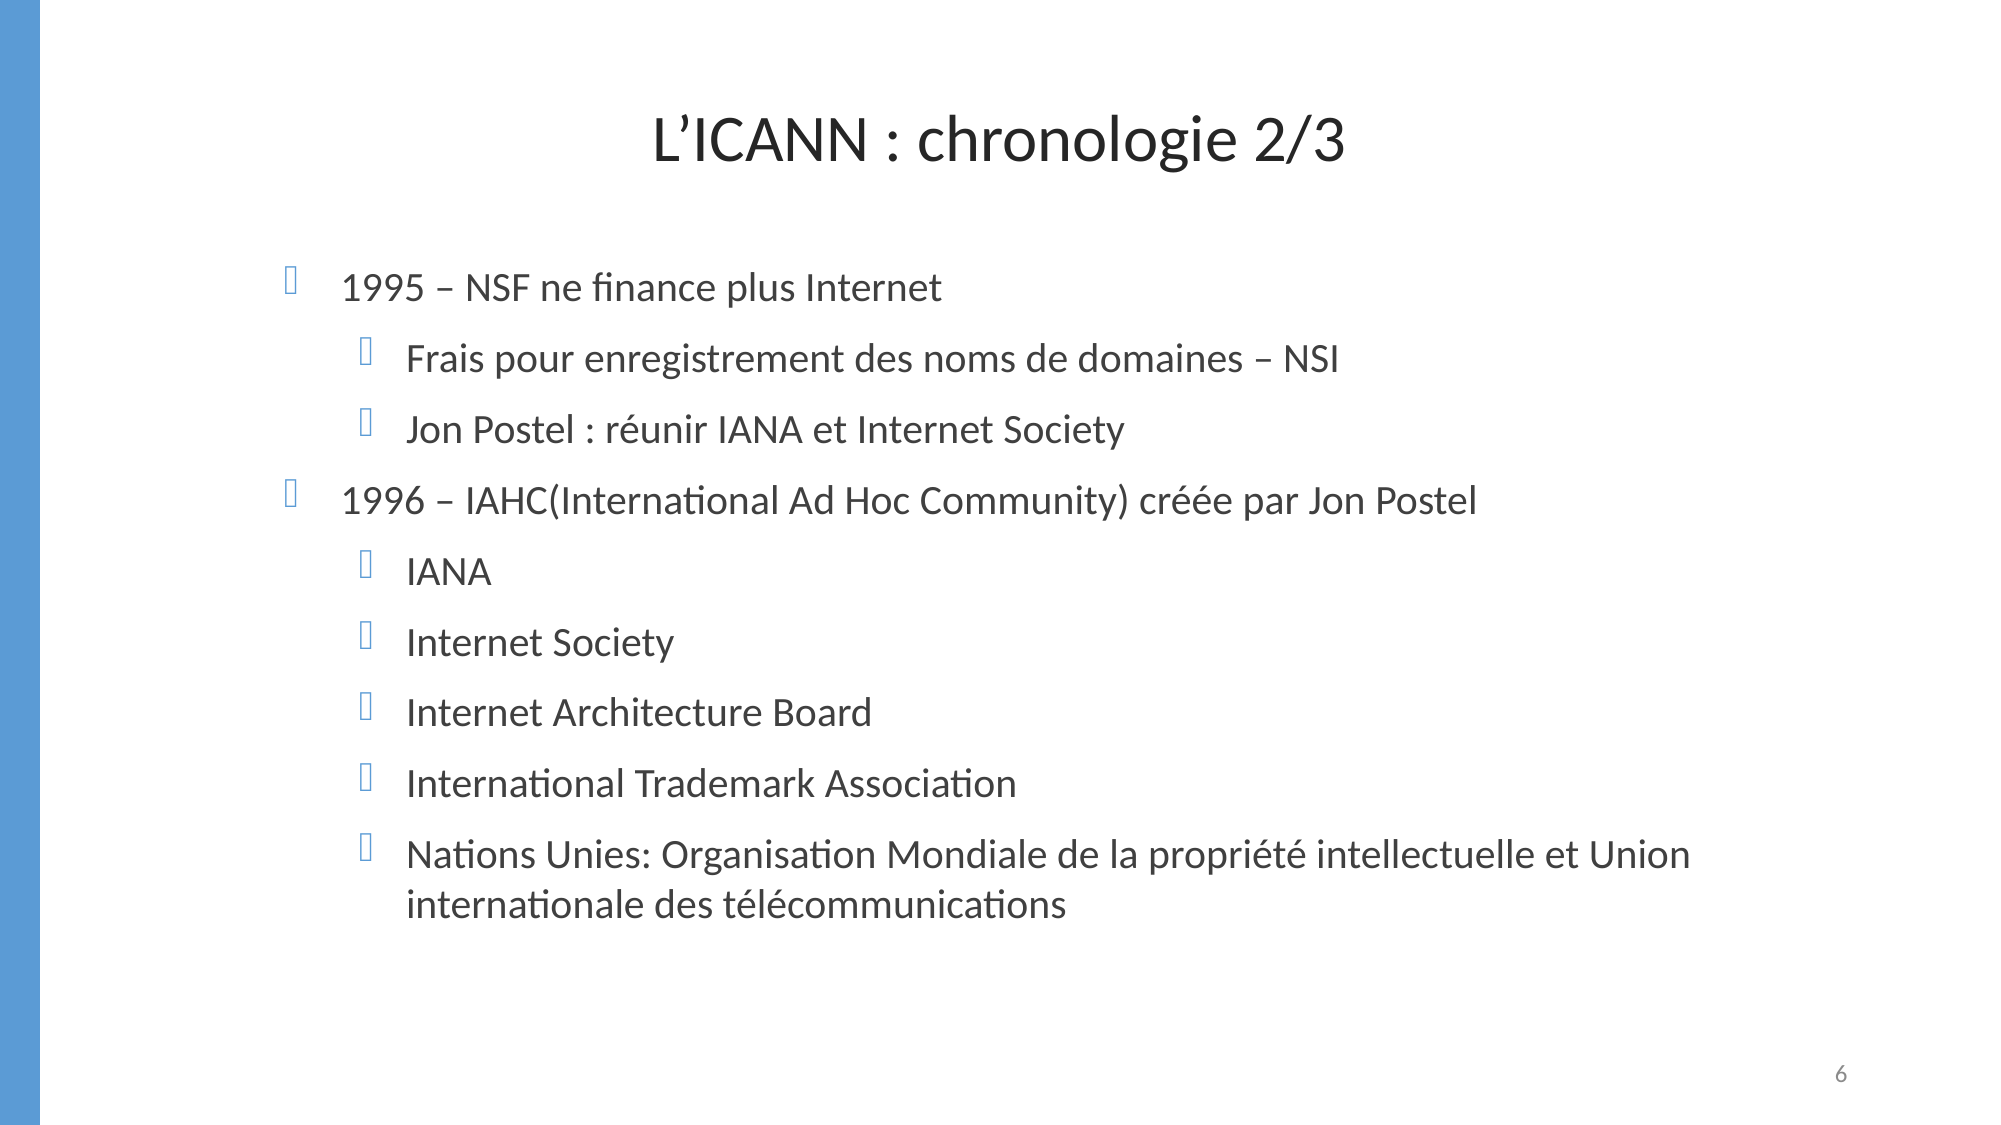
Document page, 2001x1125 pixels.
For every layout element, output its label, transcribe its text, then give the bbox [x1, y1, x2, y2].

text_box 1995 – NSF ne finance plus Internet Frais pour enregistrement des noms de domaines – NSI Jon Postel : réunir IANA et Internet Society 1996 – IAHC(International Ad Hoc Community) créée par Jon Postel IANA Internet Society Internet Architecture Board International Trademark Association Nations Unies: Organisation Mondiale de la propriété intellectuelle et Union internationale des télécommunications [269, 252, 1732, 959]
text_box L’ICANN : chronologie 2/3 [269, 87, 1731, 203]
text_box [0, 0, 40, 1125]
slide_number 6 [1412, 1042, 1863, 1103]
